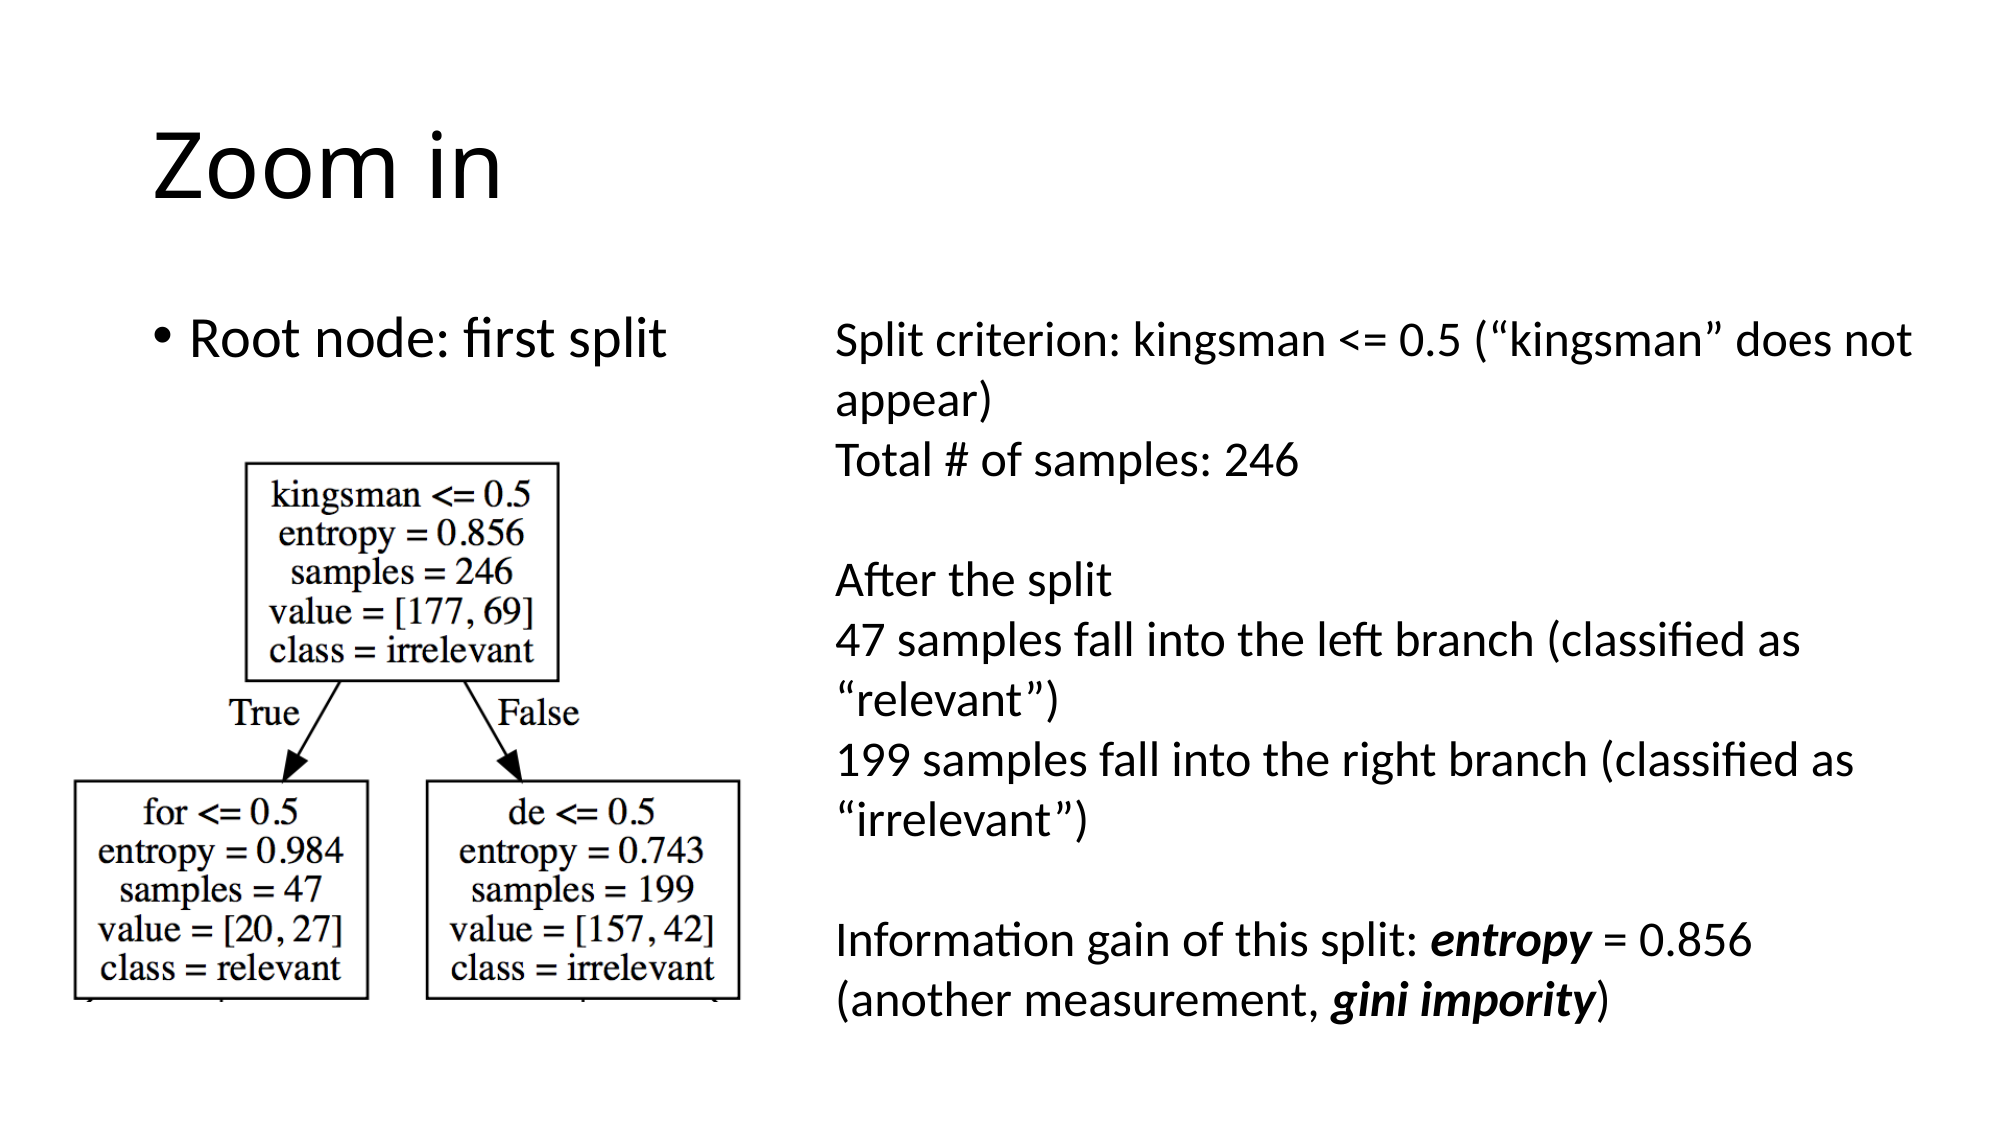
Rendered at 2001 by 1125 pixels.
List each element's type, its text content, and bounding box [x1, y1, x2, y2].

text_box Split criterion: kingsman <= 0.5 (“kingsman” does not appear) Total # of samples: 246 After the split 47 samples fall into the left branch (classified as “relevant”) 199 samples fall into the right branch (classified as “irrelevant”) Information gain of this split: entropy = 0.856 (another measurement, gini impority) [820, 299, 2000, 1035]
picture [42, 446, 762, 1002]
title Zoom in [137, 59, 1863, 278]
list Root node: first split [137, 299, 820, 1014]
